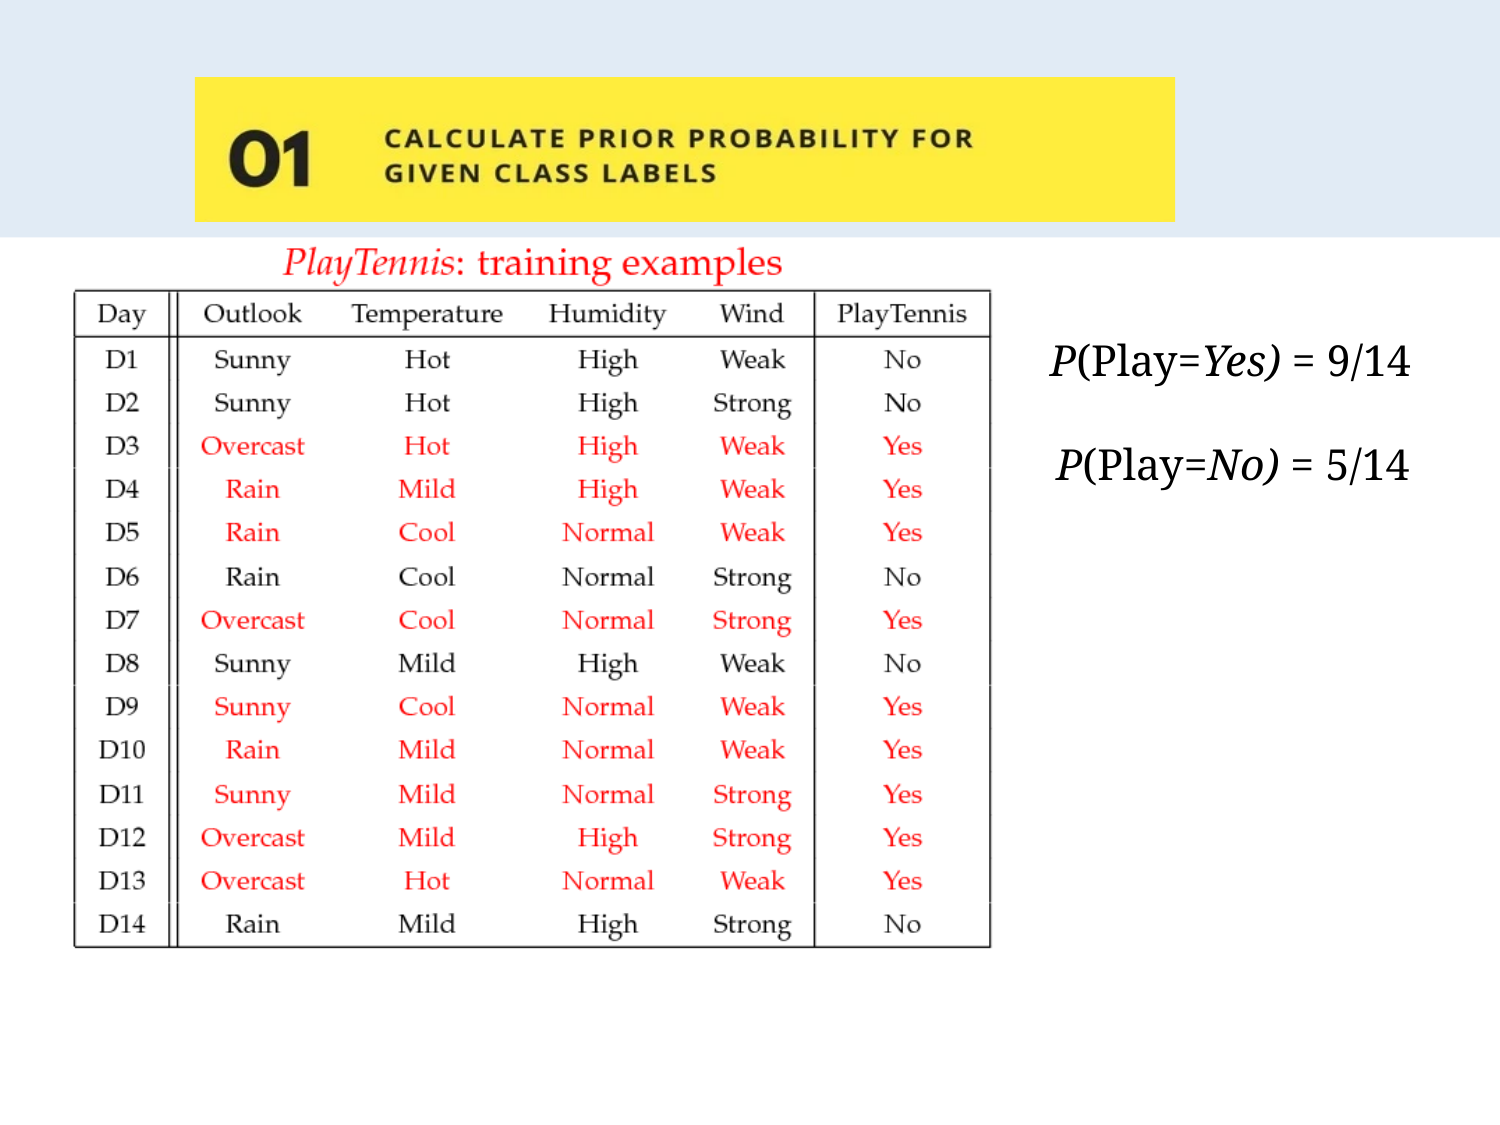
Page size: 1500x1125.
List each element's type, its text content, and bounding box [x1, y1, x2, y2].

picture [194, 77, 1176, 222]
picture [64, 243, 995, 951]
text_box P(Play=Yes) = 9/14 [1035, 326, 1426, 393]
text_box P(Play=No) = 5/14 [1041, 430, 1425, 497]
